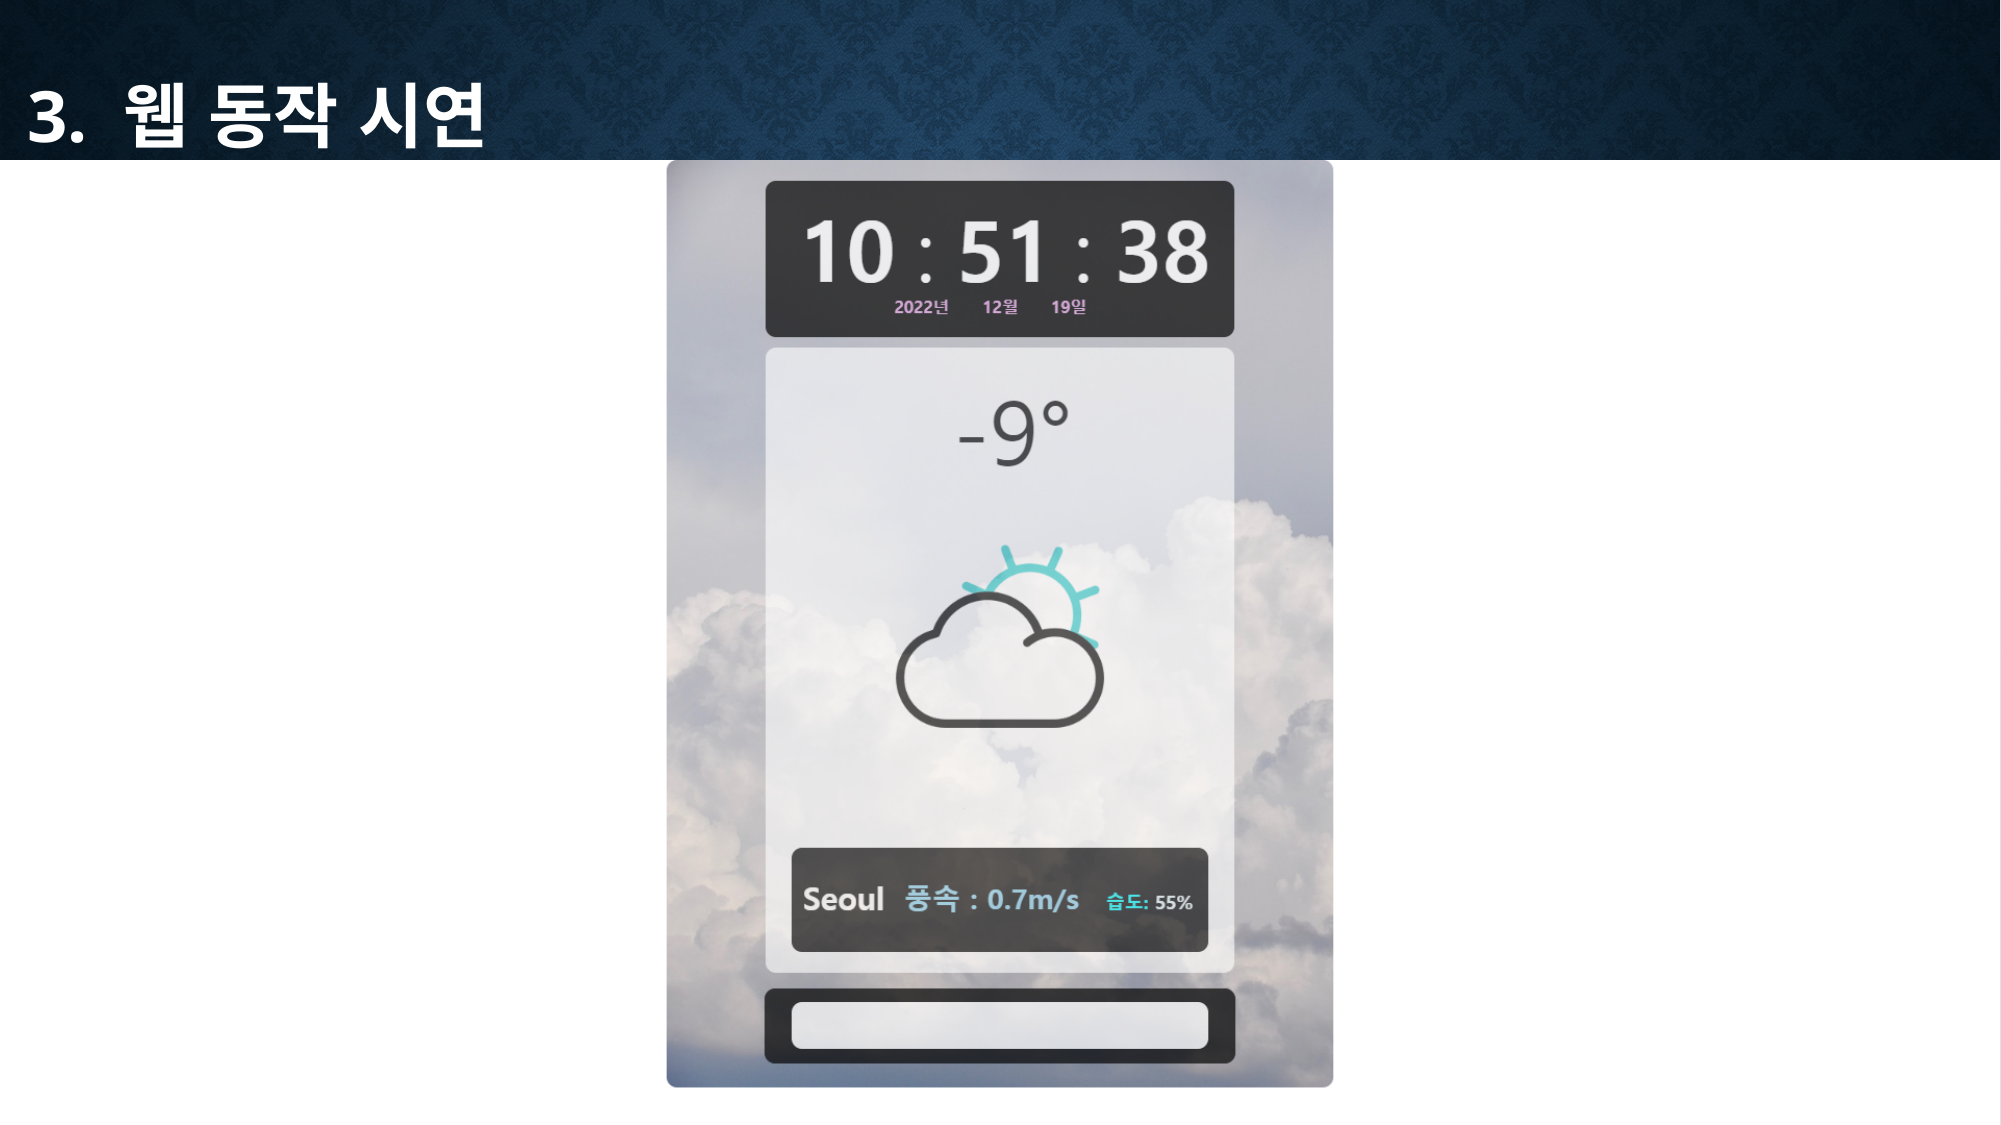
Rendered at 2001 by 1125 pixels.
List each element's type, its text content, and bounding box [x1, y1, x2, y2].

picture [0, 159, 2000, 1125]
text_box 3. 웹 동작 시연 [12, 11, 1711, 159]
